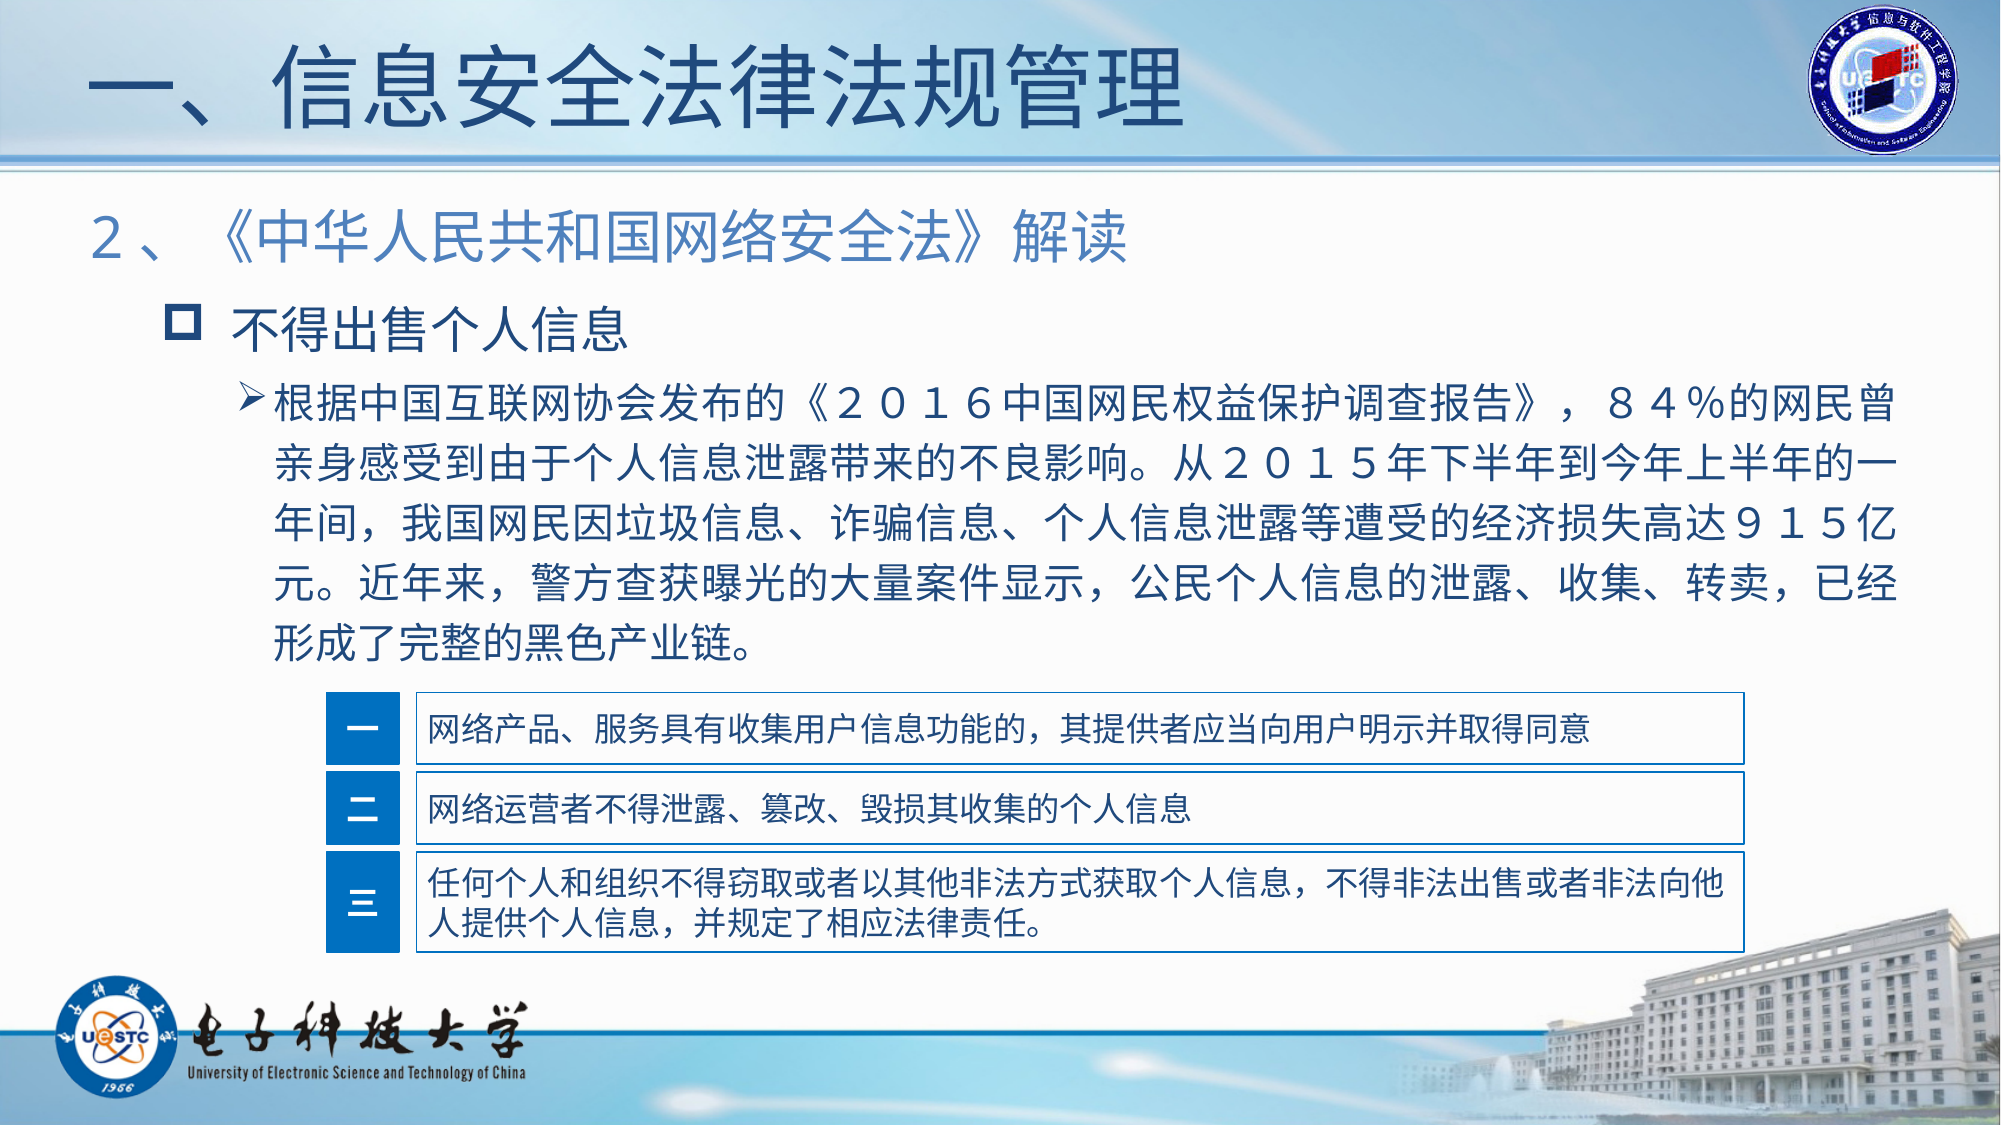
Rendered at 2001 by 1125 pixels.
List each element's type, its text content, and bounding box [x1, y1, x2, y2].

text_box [326, 692, 1745, 953]
title 一、信息安全法律法规管理 [70, 12, 1725, 159]
picture [0, 0, 2001, 1125]
text_box 2、《中华人民共和国网络安全法》解读 [76, 192, 1144, 278]
list 不得出售个人信息 根据中国互联网协会发布的《２０１６中国网民权益保护调查报告》，８４％的网民曾亲身感受到由于个人信息泄露带来的不良影响。从２０１５年下半年到今年上半年的一年间，我国网民因垃圾信息、诈骗信息、个人信息泄露等遭受的经济损失高达９１５亿元。近年来，警方查获曝光的大量案件显示，公民个人信息的泄露、收集、转卖，已经形成了完整的黑色产业链。 [70, 278, 1914, 965]
